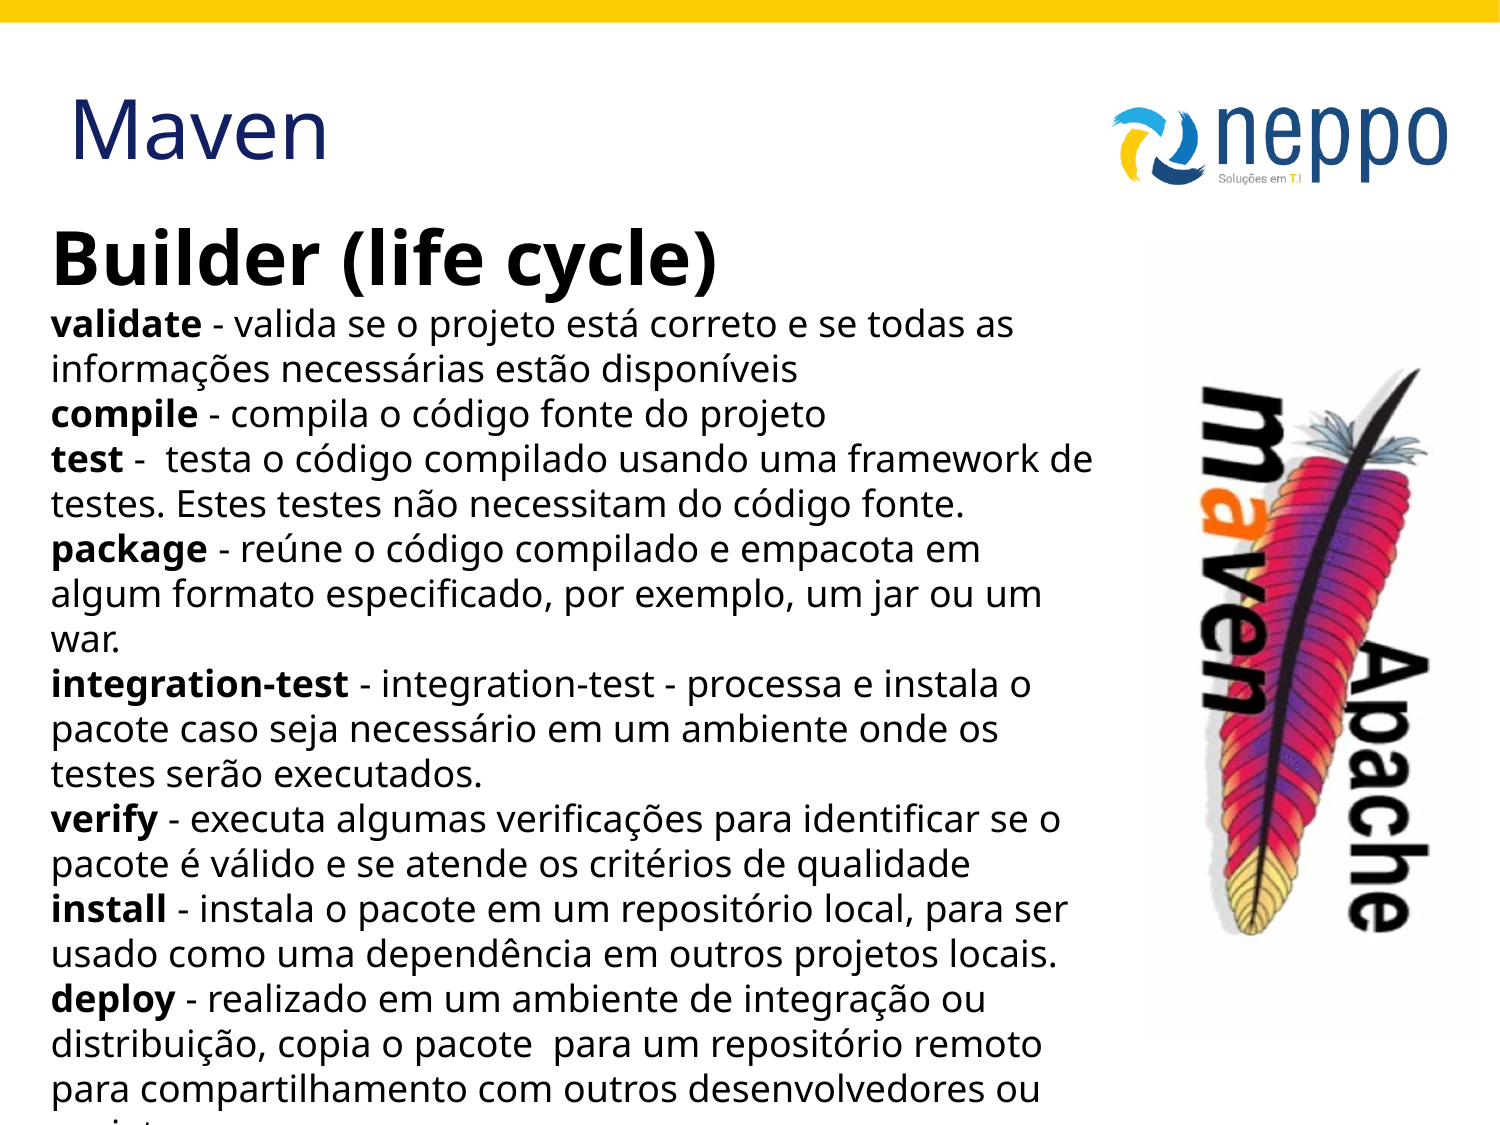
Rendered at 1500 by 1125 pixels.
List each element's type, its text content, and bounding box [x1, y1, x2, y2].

picture [870, 239, 1500, 1124]
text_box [0, 0, 1500, 185]
text_box Builder (life cycle) validate - valida se o projeto está correto e se todas as informações necessárias estão disponíveis compile - compila o código fonte do projeto test - testa o código compilado usando uma framework de testes. Estes testes não necessitam do código fonte. package - reúne o código compilado e empacota em algum formato especificado, por exemplo, um jar ou um war. integration-test - integration-test - processa e instala o pacote caso seja necessário em um ambiente onde os testes serão executados. verify - executa algumas verificações para identificar se o pacote é válido e se atende os critérios de qualidade install - instala o pacote em um repositório local, para ser usado como uma dependência em outros projetos locais. deploy - realizado em um ambiente de integração ou distribuição, copia o pacote para um repositório remoto para compartilhamento com outros desenvolvedores ou projetos. [35, 195, 1118, 989]
